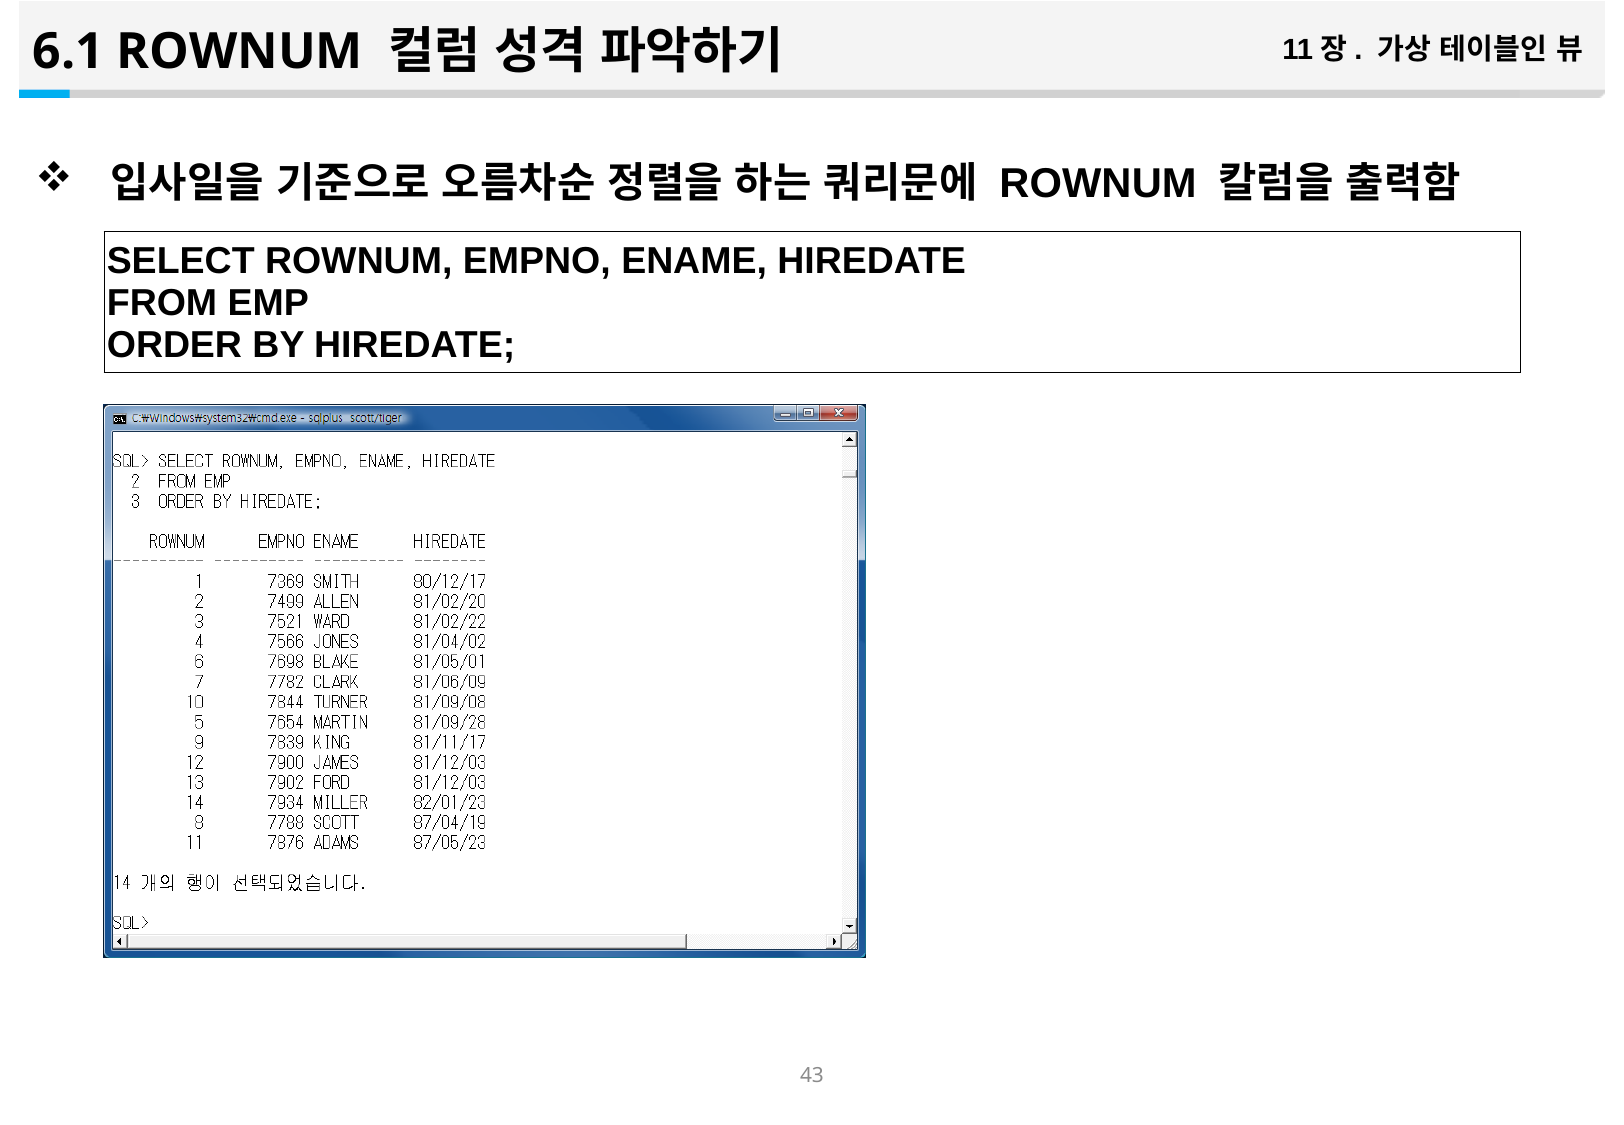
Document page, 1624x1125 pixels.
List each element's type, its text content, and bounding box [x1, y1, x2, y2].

table_header SELECT ROWNUM, EMPNO, ENAME, HIREDATE FROM EMP ORDER BY HIREDATE; [105, 232, 1520, 372]
text_box 입사일을 기준으로 오름차순 정렬을 하는 쿼리문에 ROWNUM 칼럼을 출력함 [20, 123, 1602, 214]
picture [19, 1, 1605, 98]
picture [102, 403, 866, 958]
text_box 11장. 가상 테이블인 뷰 [1267, 22, 1598, 73]
list 6.1 ROWNUM 컬럼 성격 파악하기 [17, 11, 1249, 85]
slide_number 42 [622, 1045, 1002, 1106]
